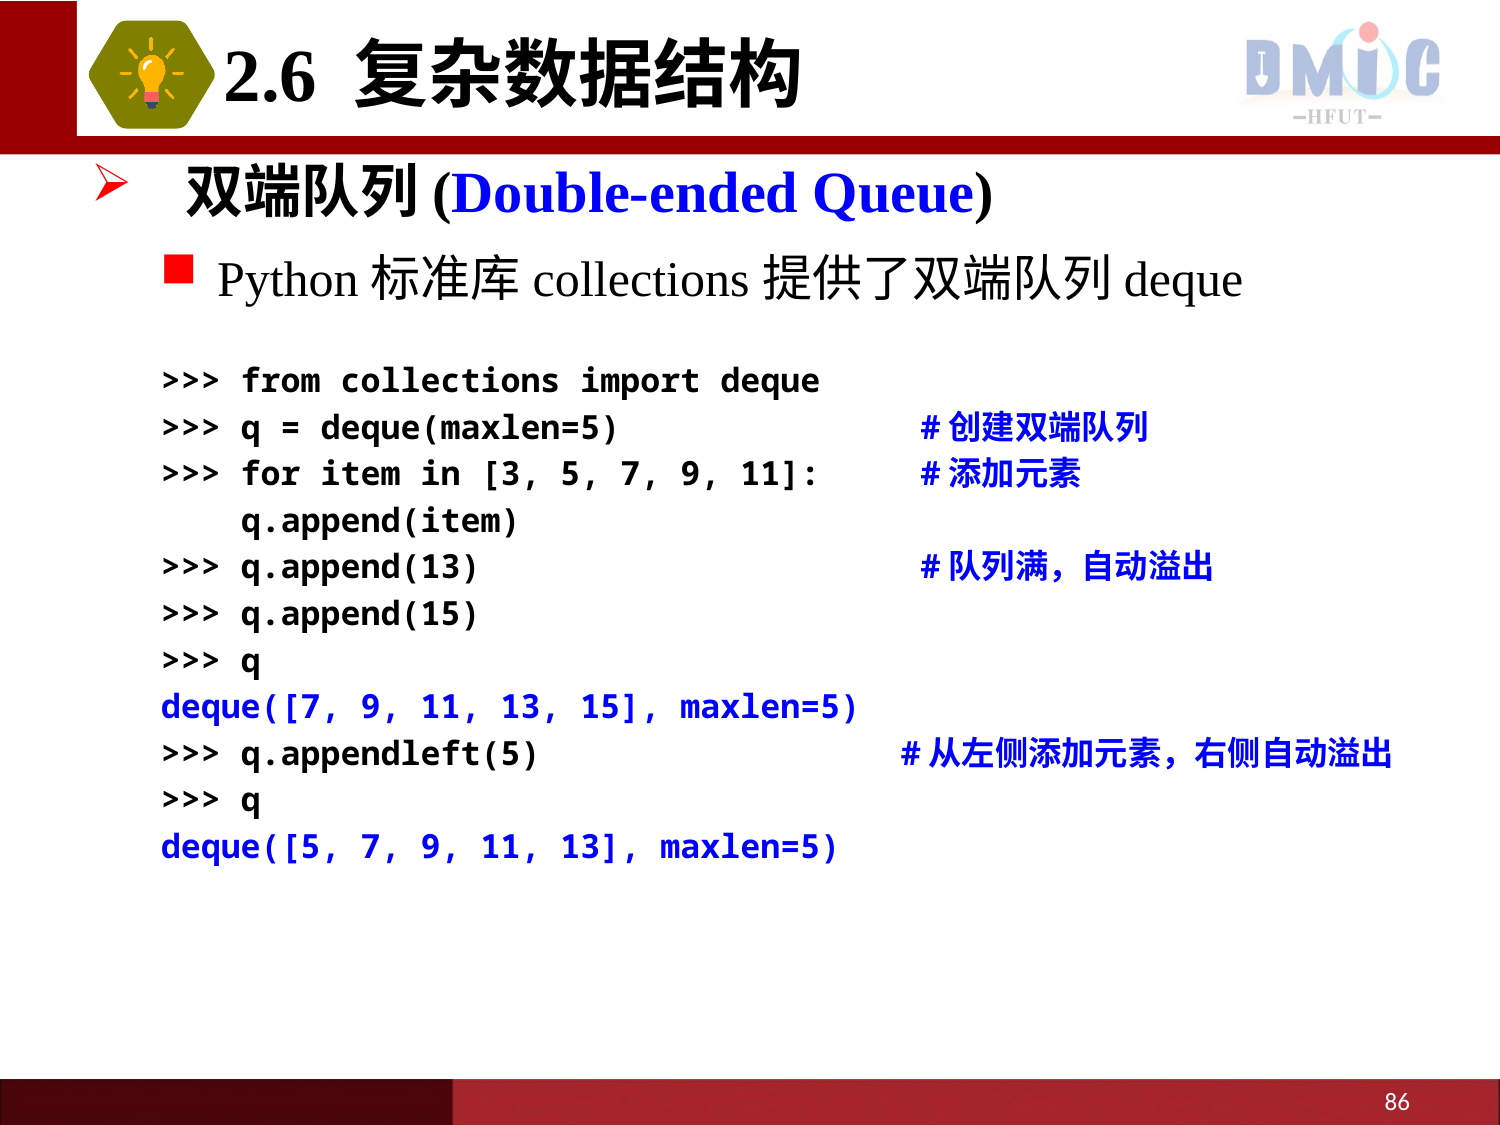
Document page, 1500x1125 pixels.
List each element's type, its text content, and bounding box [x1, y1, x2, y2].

text_box 双端队列(Double-ended Queue) [76, 156, 1500, 237]
list Python标准库collections提供了双端队列deque >>> from collections import deque >>> q = deque(maxlen=5) #创建双端队列 >>> for item in [3, 5, 7, 9, 11]: #添加元素 q.append(item) >>> q.append(13) #队列满，自动溢出 >>> q.append(15) >>> q deque([7, 9, 11, 13, 15], maxlen=5) >>> q.appendleft(5) #从左侧添加元素，右侧自动溢出 >>> q deque([5, 7, 9, 11, 13], maxlen=5) [145, 238, 1496, 1007]
text_box import string import random x = '0123456789' # y = [random.choice(x) for i in range(1000)] y = random.choices(x, k=1000) z = ''.join(y) d = dict() #使用字典保存每个字符出现次数 for ch in z: d[ch] = d.get(ch, 0) + 1 # count()? 大家还记得这是谁的函数么？ print(d) [1210, 21, 1472, 132]
picture [0, 1079, 1500, 1125]
slide_number 86 [1074, 1081, 1425, 1119]
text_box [0, 19, 1176, 129]
